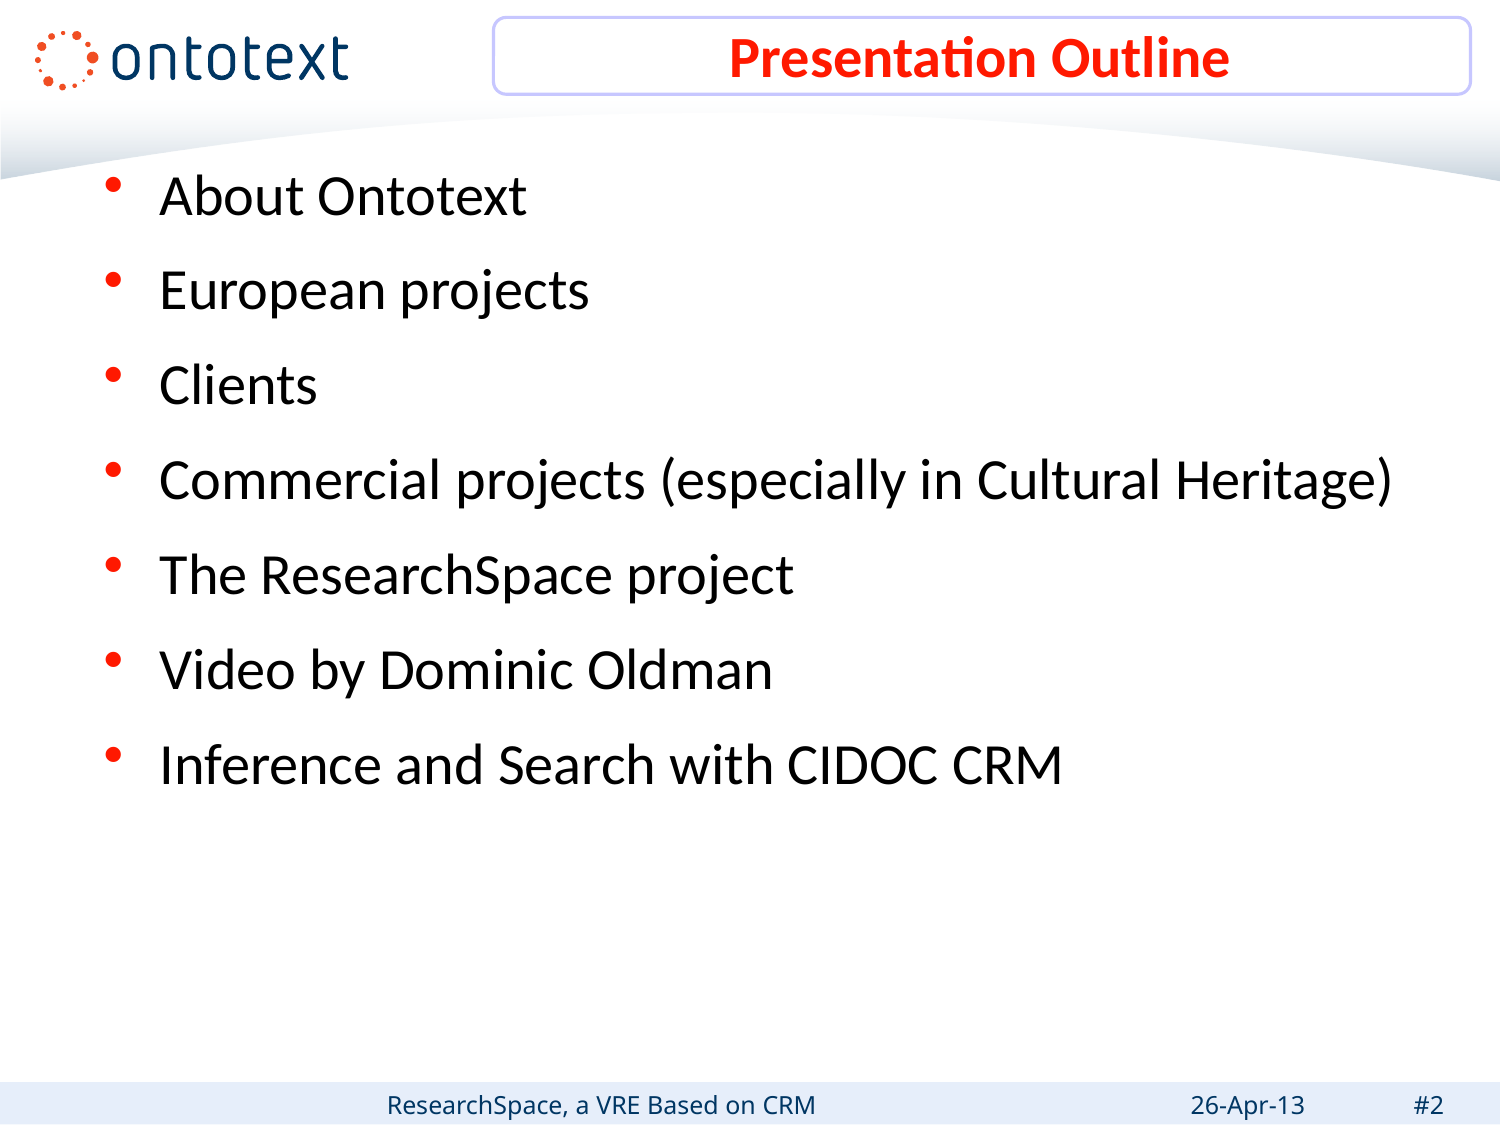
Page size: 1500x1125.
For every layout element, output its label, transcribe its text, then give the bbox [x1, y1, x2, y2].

footer ResearchSpace, a VRE Based on CRM [372, 1082, 1152, 1123]
slide_number #2 [1347, 1082, 1459, 1123]
title Presentation Outline [489, 0, 1471, 114]
slide_number 26-Apr-13 [1160, 1082, 1336, 1123]
list About Ontotext European projects Clients Commercial projects (especially in Cultural Heritage) The ResearchSpace project Video by Dominic Oldman Inference and Search with CIDOC CRM [88, 148, 1448, 1000]
